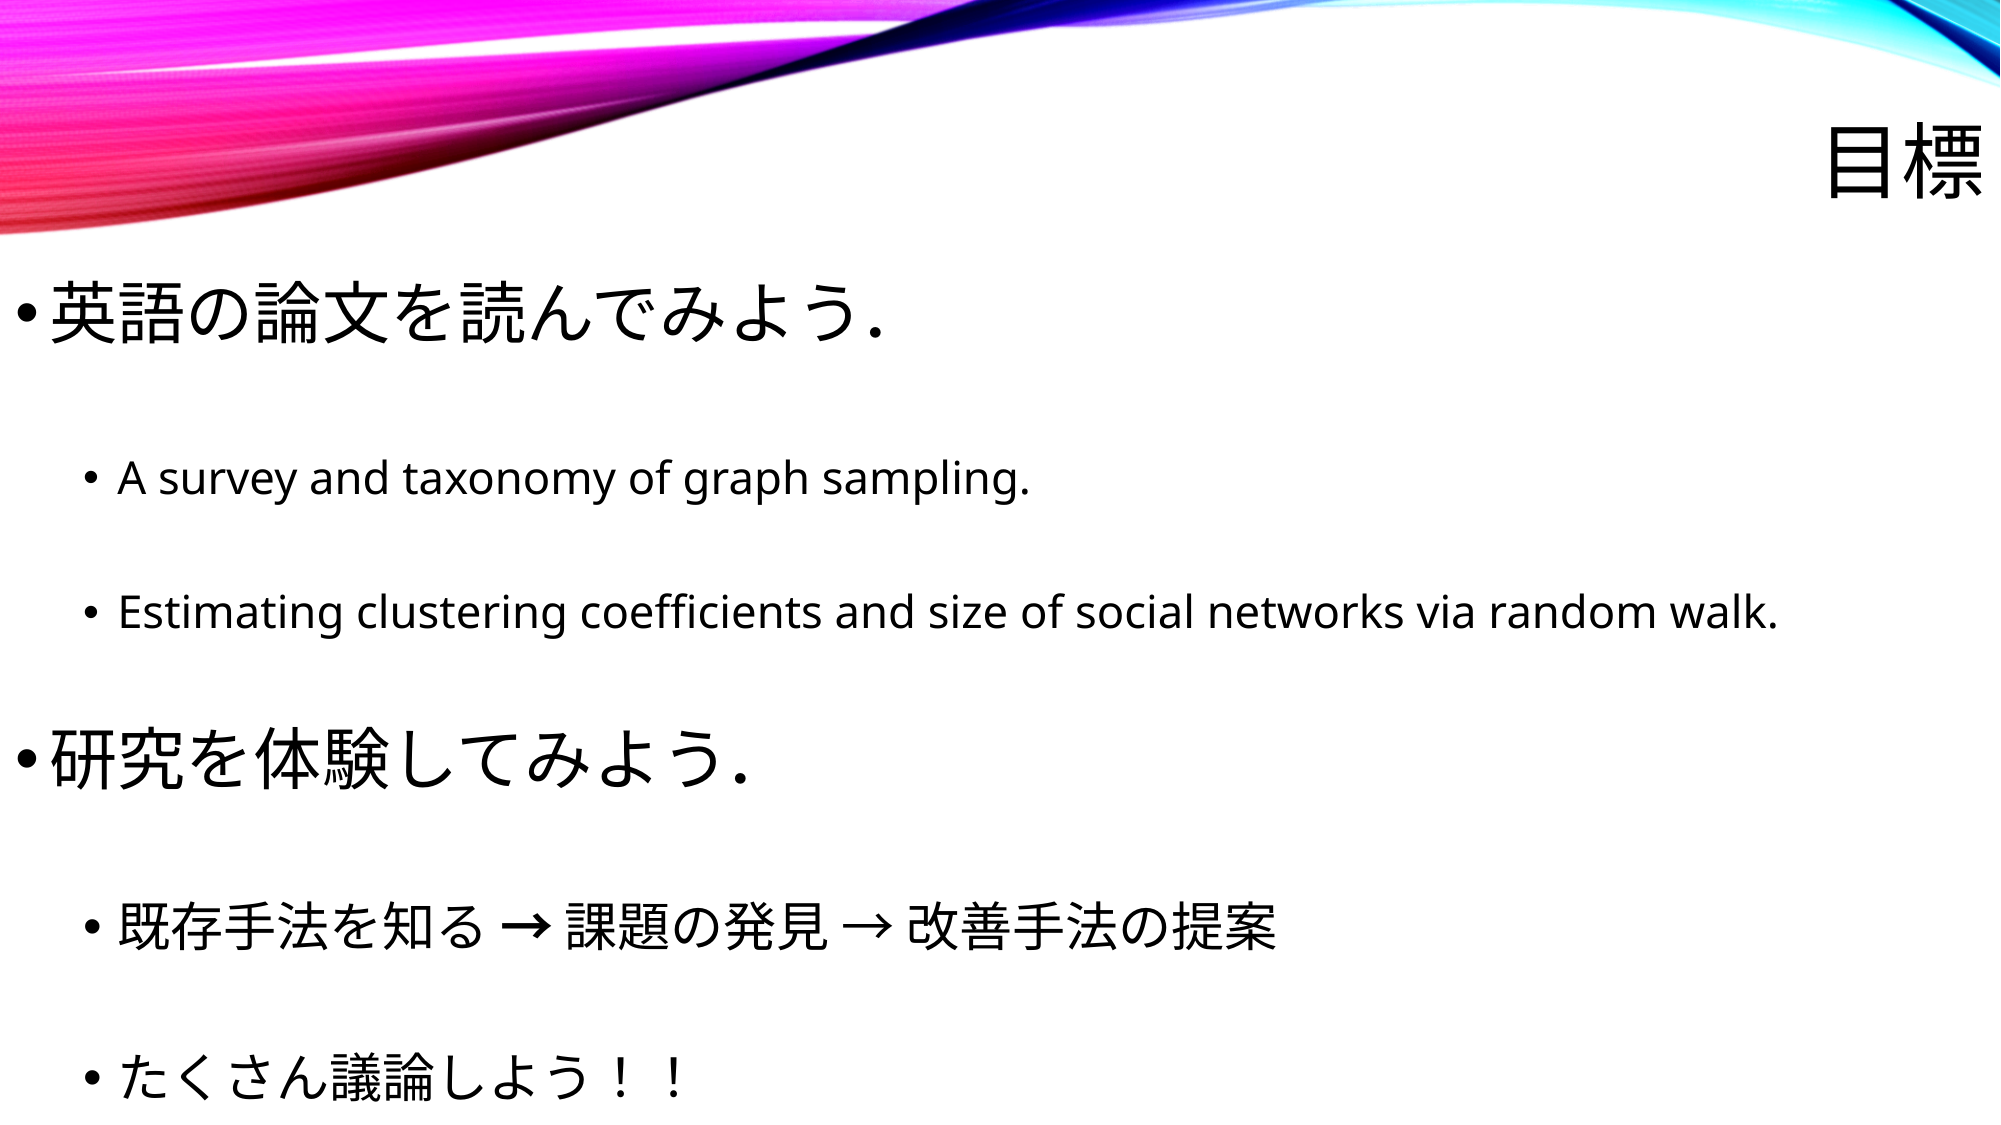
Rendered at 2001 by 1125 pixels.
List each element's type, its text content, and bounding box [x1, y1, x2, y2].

list 英語の論文を読んでみよう． A survey and taxonomy of graph sampling. Estimating clustering coefficients and size of social networks via random walk. 研究を体験してみよう． 既存手法を知る → 課題の発見 → 改善手法の提案 たくさん議論しよう！！ [0, 272, 2000, 1125]
picture [1890, 0, 2000, 59]
picture [1910, 0, 2000, 45]
picture [0, 0, 1972, 237]
title 目標 [587, 59, 2000, 272]
